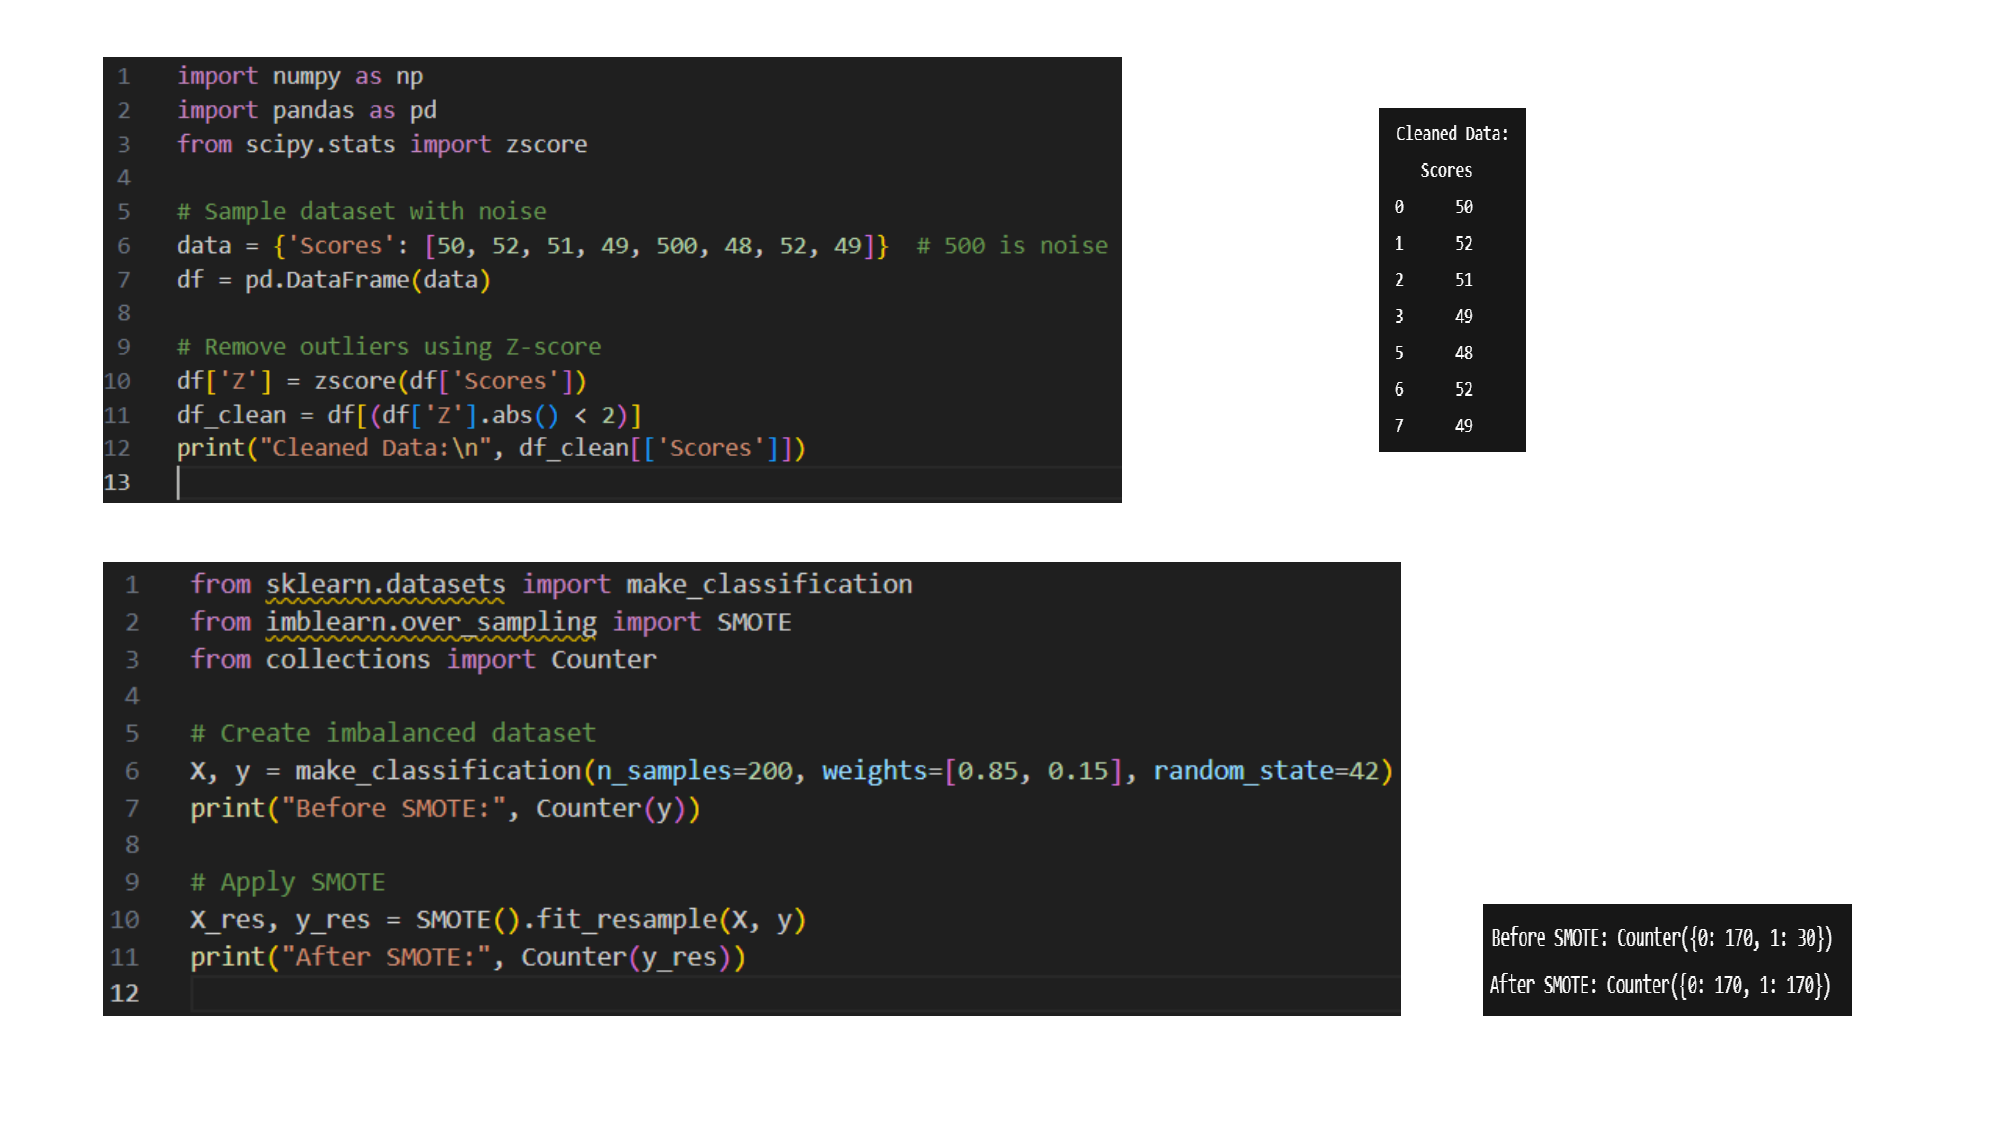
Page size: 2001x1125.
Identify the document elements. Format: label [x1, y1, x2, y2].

picture [103, 562, 1401, 1016]
picture [1379, 108, 1526, 452]
picture [103, 57, 1122, 503]
picture [1483, 904, 1852, 1016]
